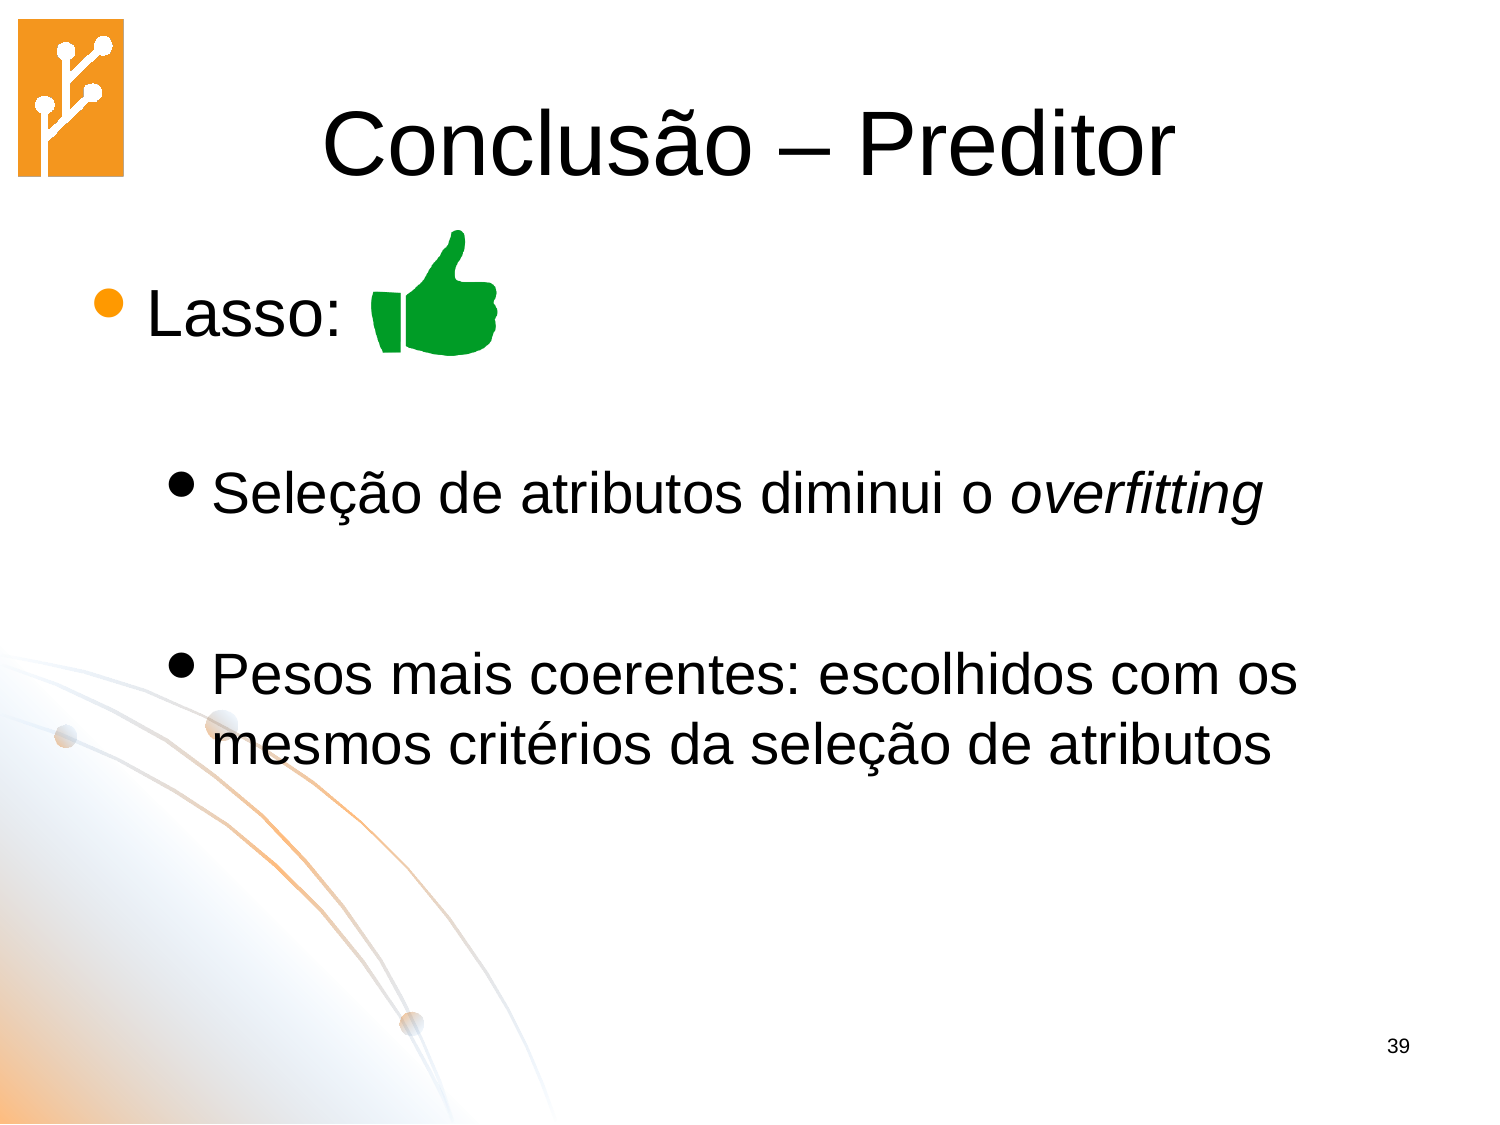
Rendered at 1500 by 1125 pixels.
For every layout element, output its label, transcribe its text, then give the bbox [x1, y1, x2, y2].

picture [371, 230, 498, 370]
picture [17, 19, 124, 177]
list Lasso: Seleção de atributos diminui o overfitting Pesos mais coerentes: escolhidos com os mesmos critérios da seleção de atributos [75, 262, 1425, 1006]
slide_number 39 [1074, 1025, 1425, 1100]
title Conclusão – Preditor [75, 45, 1425, 233]
